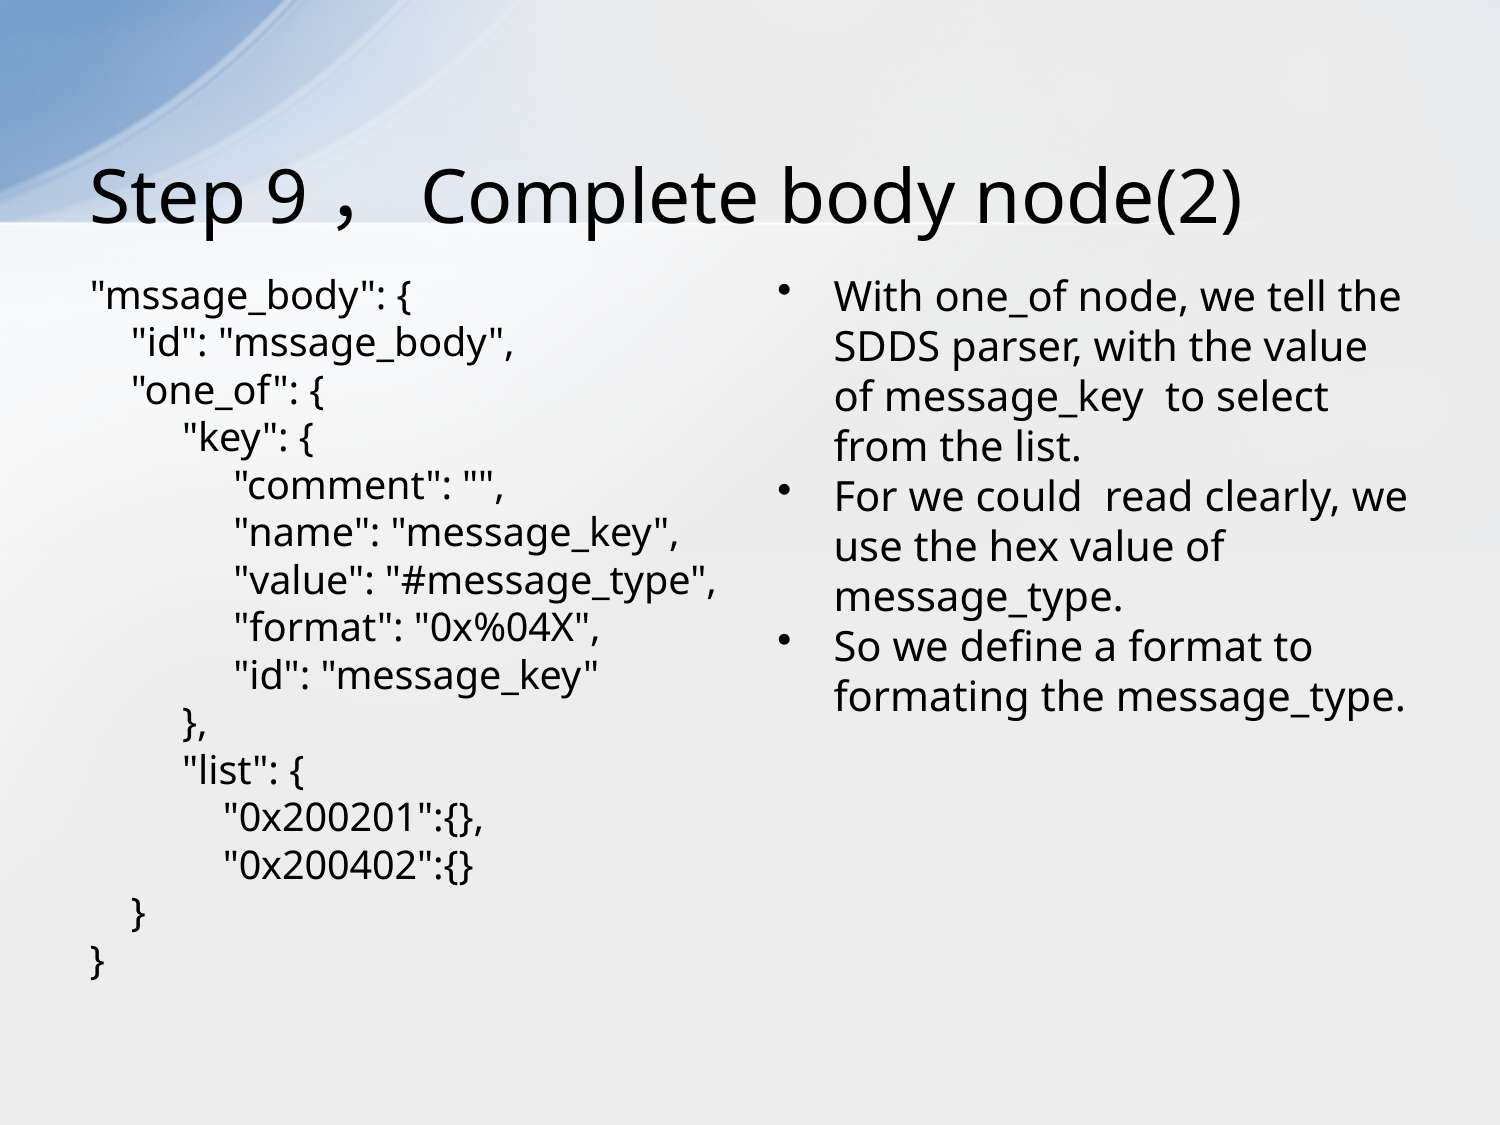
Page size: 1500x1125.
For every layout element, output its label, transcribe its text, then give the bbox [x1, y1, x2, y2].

list "mssage_body": { "id": "mssage_body", "one_of": { "key": { "comment": "", "name": "message_key", "value": "#message_type", "format": "0x%04X", "id": "message_key" }, "list": { "0x200201":{}, "0x200402":{} } } [75, 262, 738, 1005]
list With one_of node, we tell the SDDS parser, with the value of message_key to select from the list. For we could read clearly, we use the hex value of message_type. So we define a format to formating the message_type. [762, 262, 1425, 1005]
title Step 9，Complete body node(2) [75, 58, 1425, 247]
picture [0, 0, 1500, 1125]
